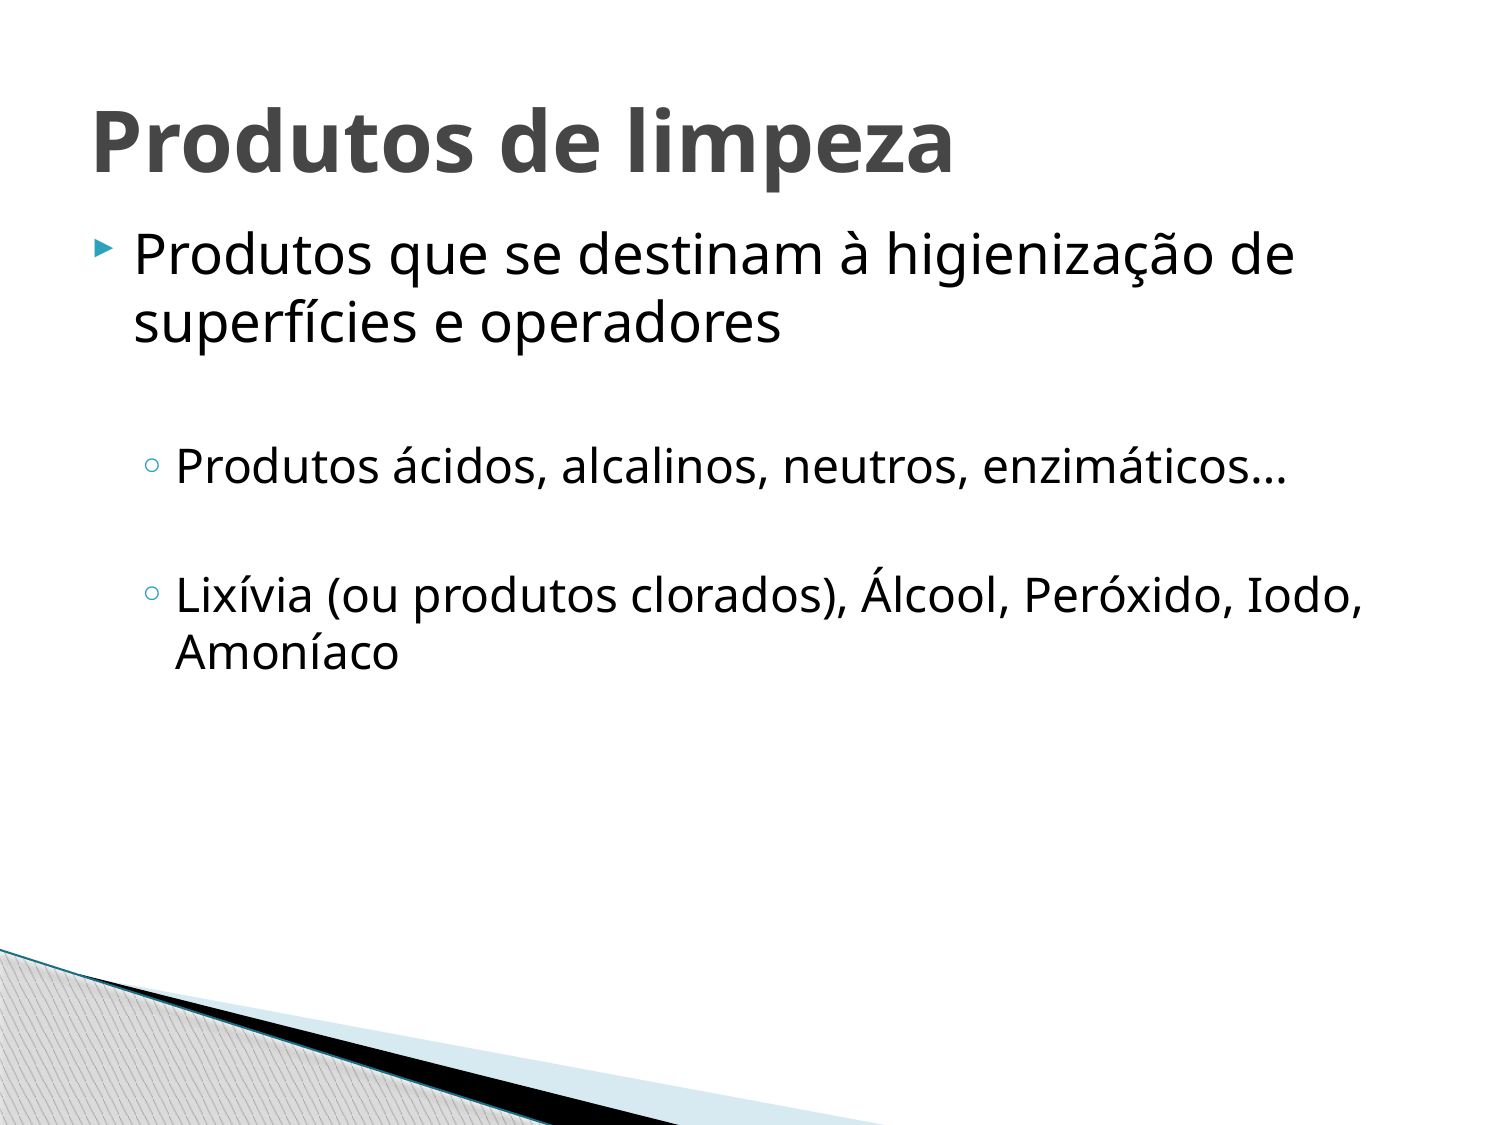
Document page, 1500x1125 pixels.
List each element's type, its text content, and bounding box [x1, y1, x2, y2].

list Produtos que se destinam à higienização de superfícies e operadores Produtos ácidos, alcalinos, neutros, enzimáticos… Lixívia (ou produtos clorados), Álcool, Peróxido, Iodo, Amoníaco [58, 210, 1500, 1079]
title Produtos de limpeza [75, 45, 1425, 233]
